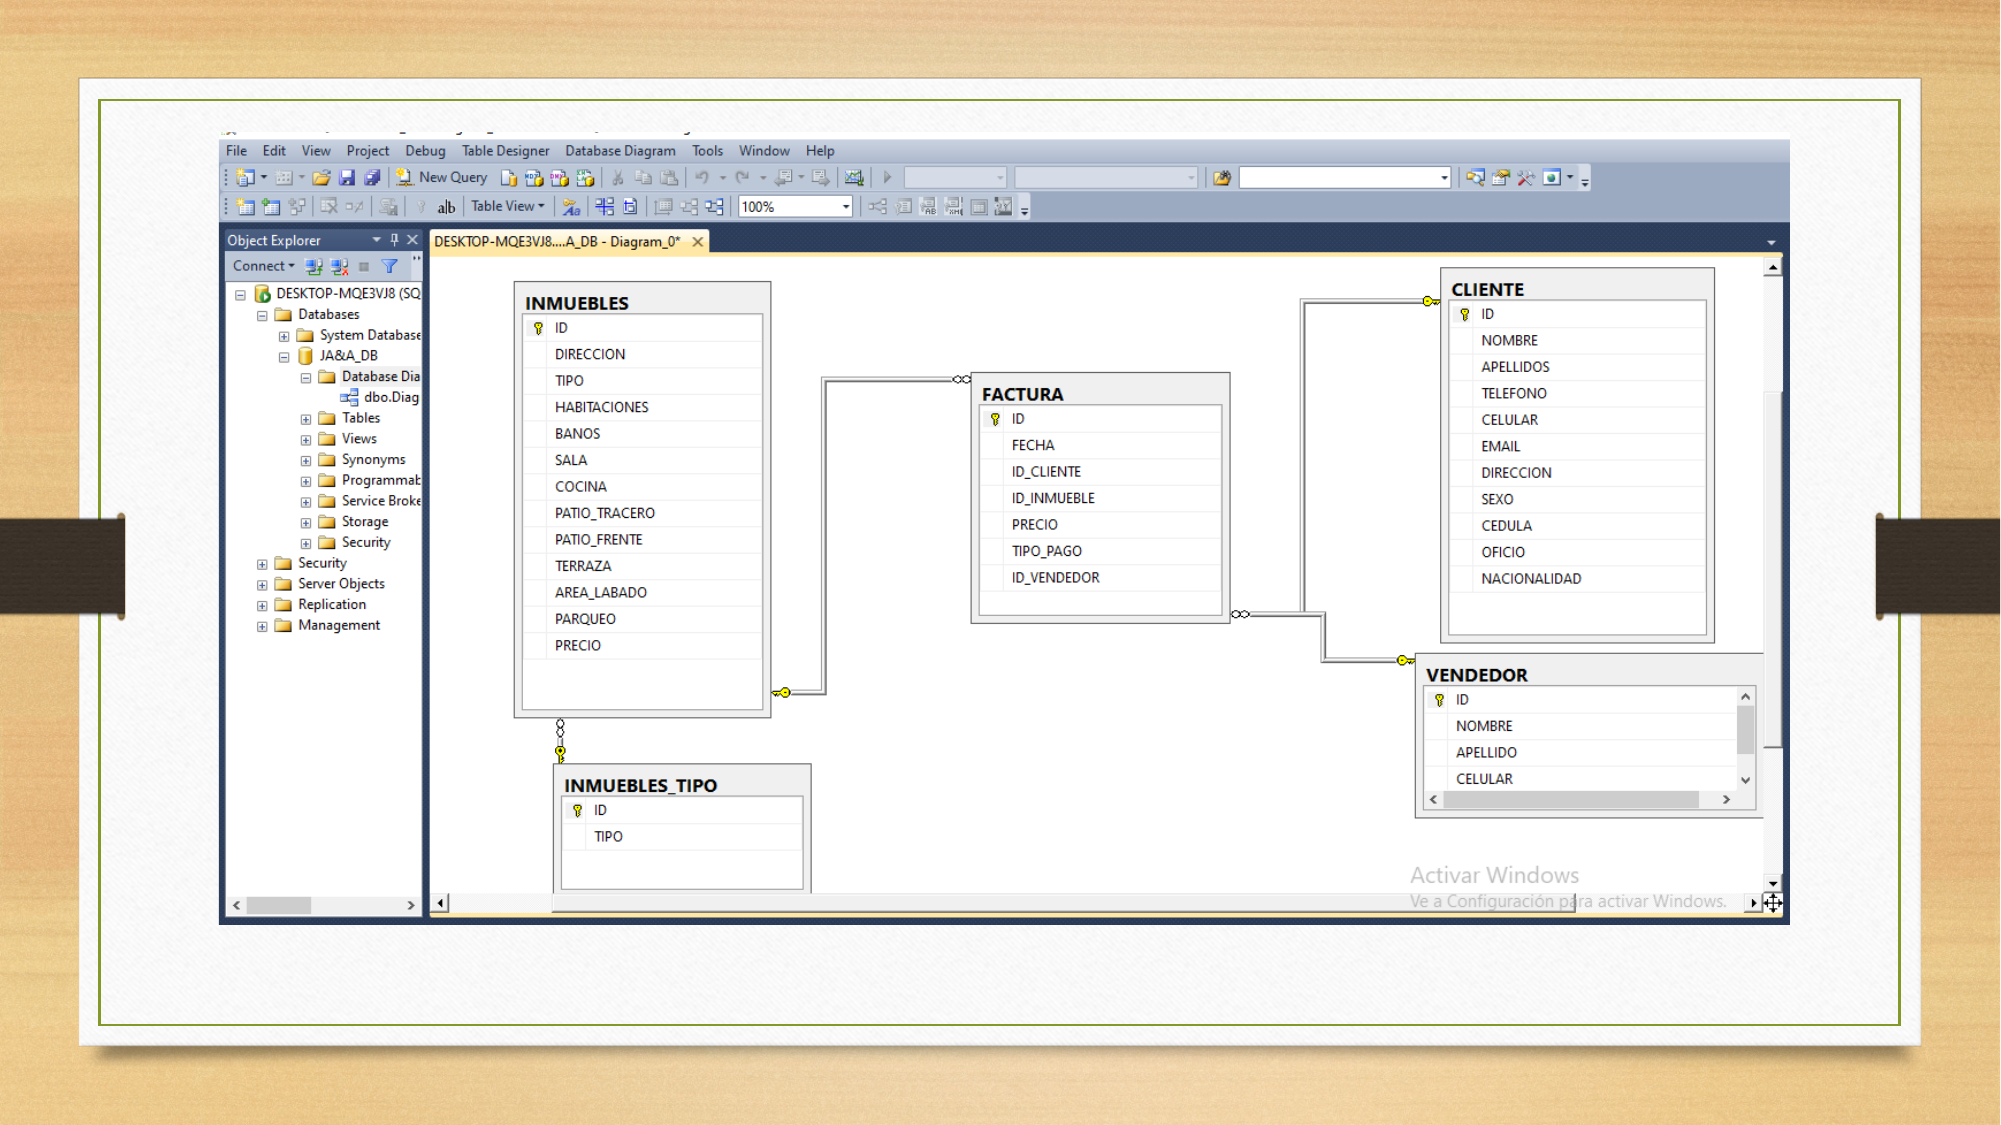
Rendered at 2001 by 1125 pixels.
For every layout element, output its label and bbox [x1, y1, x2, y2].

picture [0, 0, 2001, 1125]
list [218, 132, 1802, 925]
